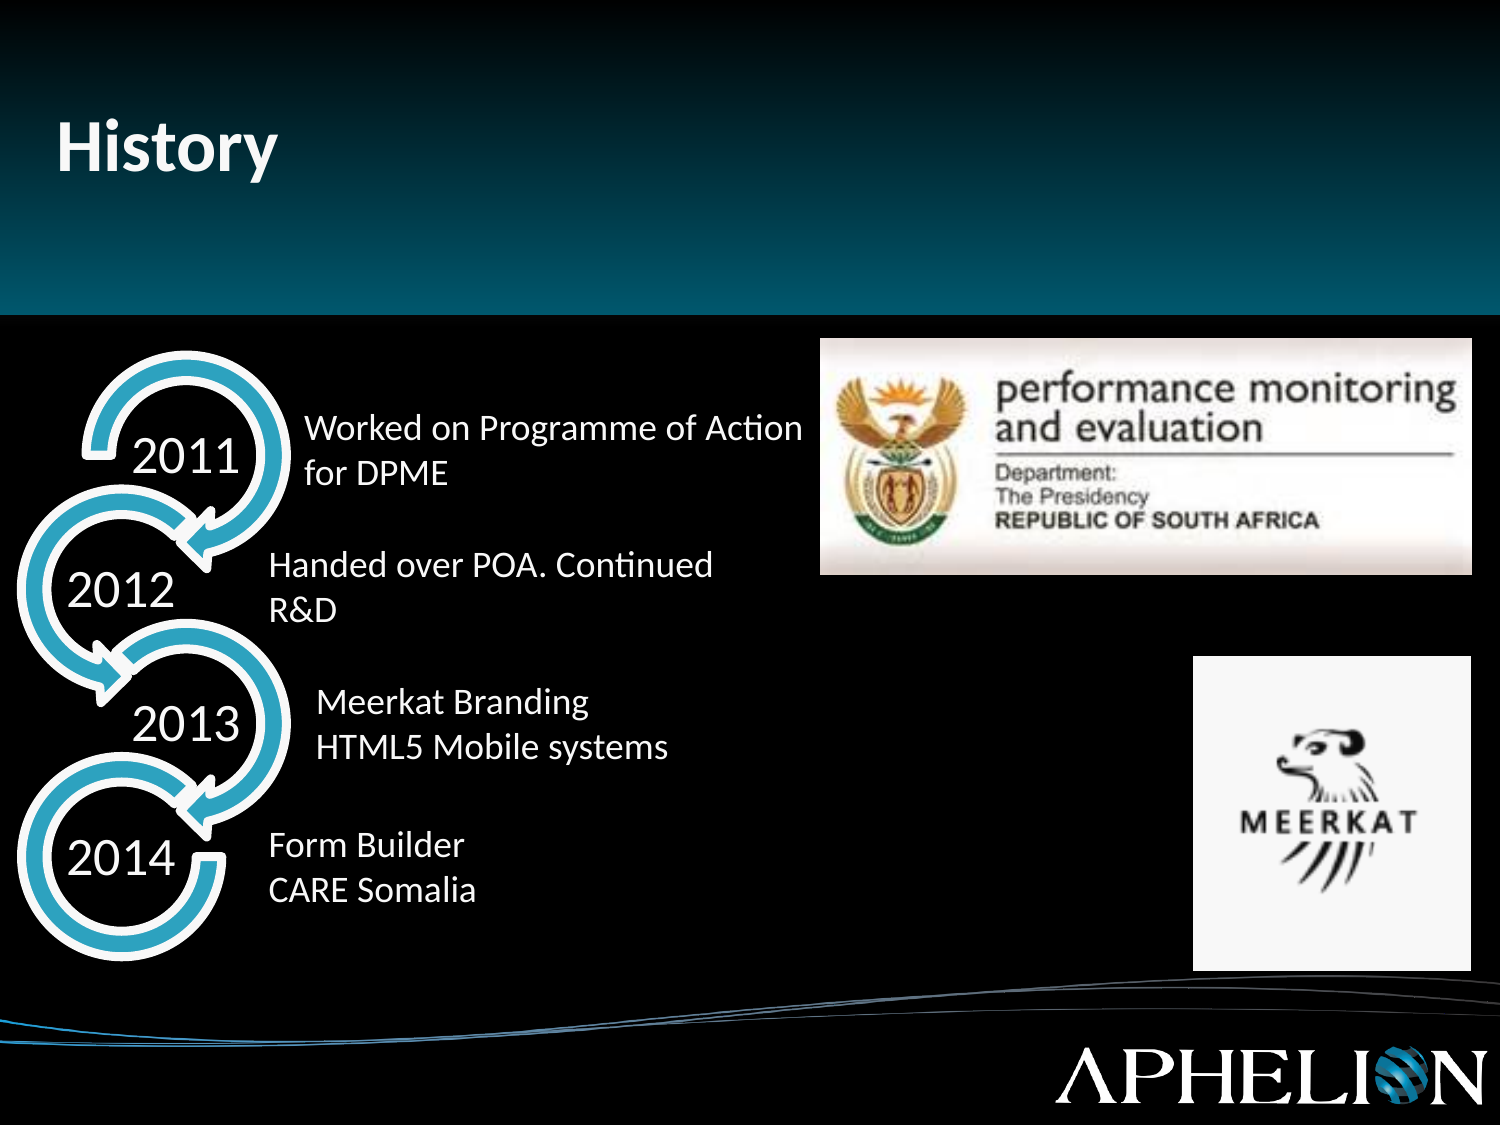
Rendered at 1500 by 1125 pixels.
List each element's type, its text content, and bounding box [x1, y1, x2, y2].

picture [0, 975, 1500, 1107]
title History [41, 66, 1459, 218]
picture [1192, 656, 1472, 972]
text_box Meerkat Branding HTML5 Mobile systems [379, 669, 833, 774]
text_box Worked on Programme of Action for DPME [379, 395, 814, 501]
text_box Form Builder CARE Somalia [379, 813, 786, 918]
text_box Handed over POA. Continued R&D [379, 532, 786, 638]
picture [820, 337, 1472, 575]
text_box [0, 326, 373, 970]
